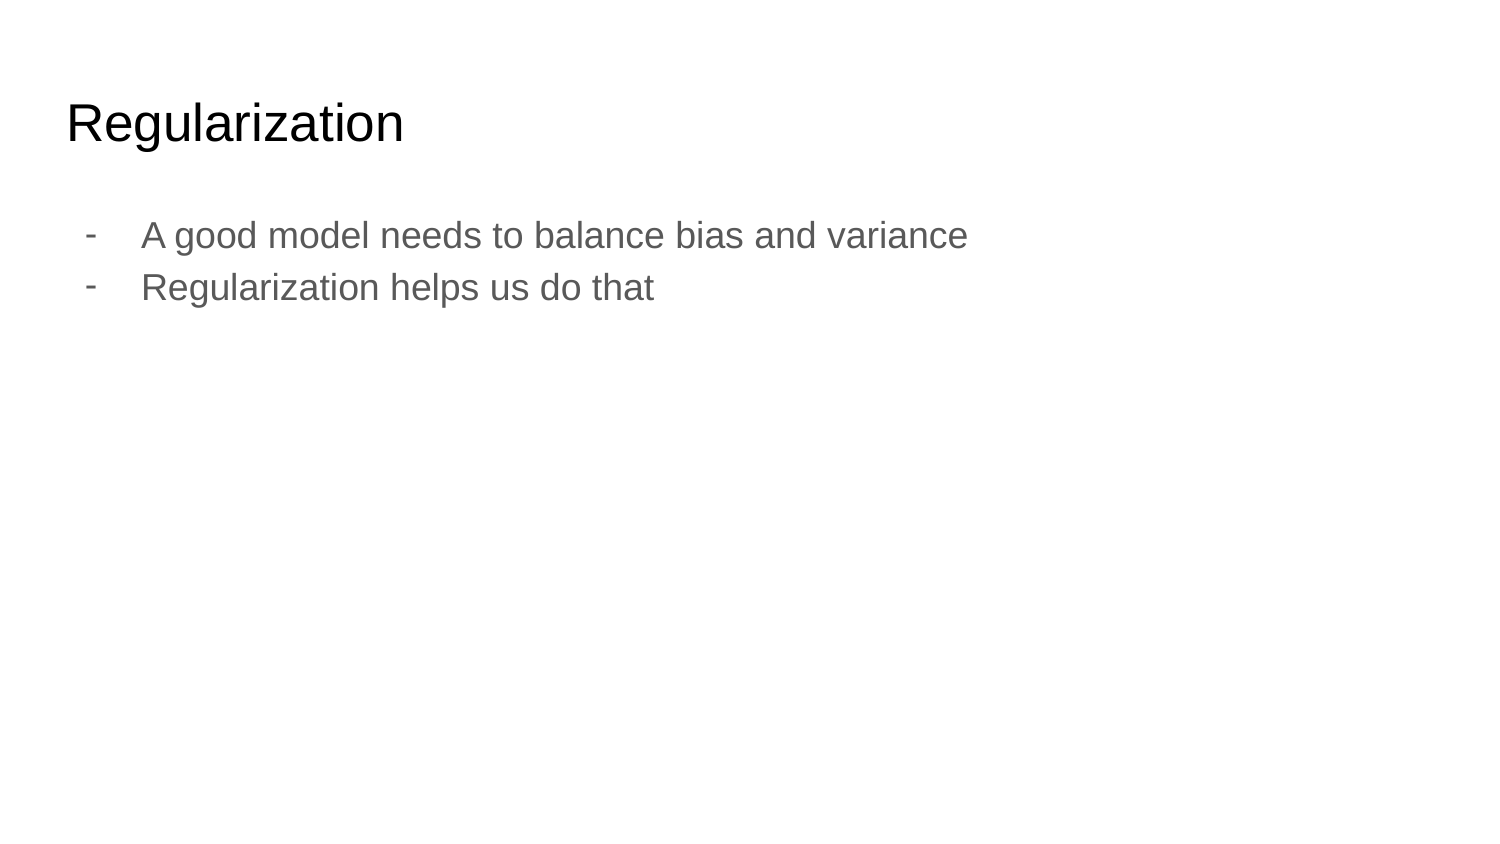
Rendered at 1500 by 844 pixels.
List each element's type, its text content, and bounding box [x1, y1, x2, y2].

title Regularization [51, 72, 1449, 167]
list A good model needs to balance bias and variance Regularization helps us do that [51, 189, 1449, 750]
